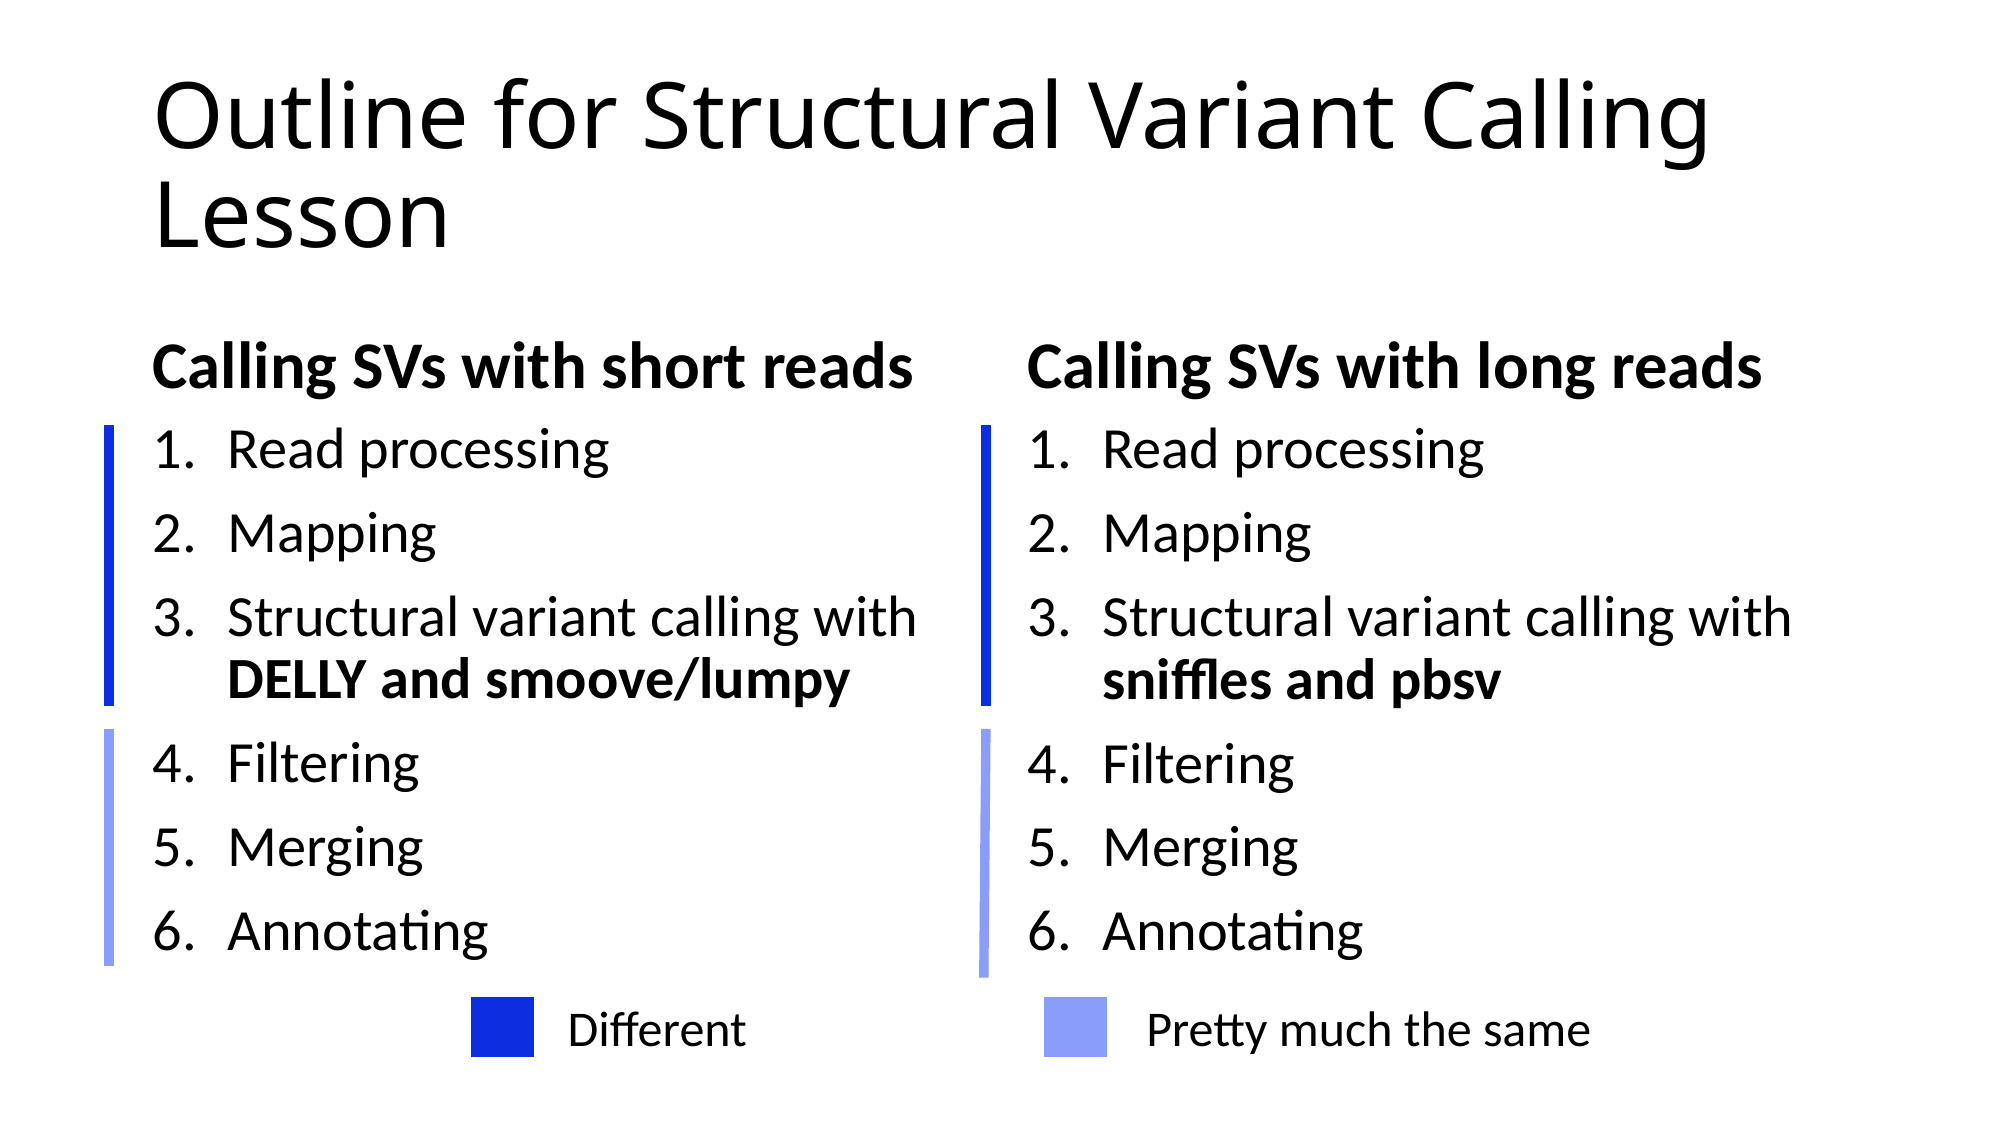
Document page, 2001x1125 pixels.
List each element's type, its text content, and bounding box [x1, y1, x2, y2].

list Read processing Mapping Structural variant calling with sniffles and pbsv Filtering Merging Annotating [1012, 410, 1863, 1016]
text_box [471, 997, 534, 1057]
list Read processing Mapping Structural variant calling with DELLY and smoove/lumpy Filtering Merging Annotating [137, 410, 984, 1016]
text_box Pretty much the same [1131, 989, 1744, 1064]
list Calling SVs with long reads [1012, 275, 1863, 410]
text_box Different [552, 989, 1131, 1064]
title Outline for Structural Variant Calling Lesson [137, 59, 1863, 278]
list Calling SVs with short reads [137, 275, 984, 410]
